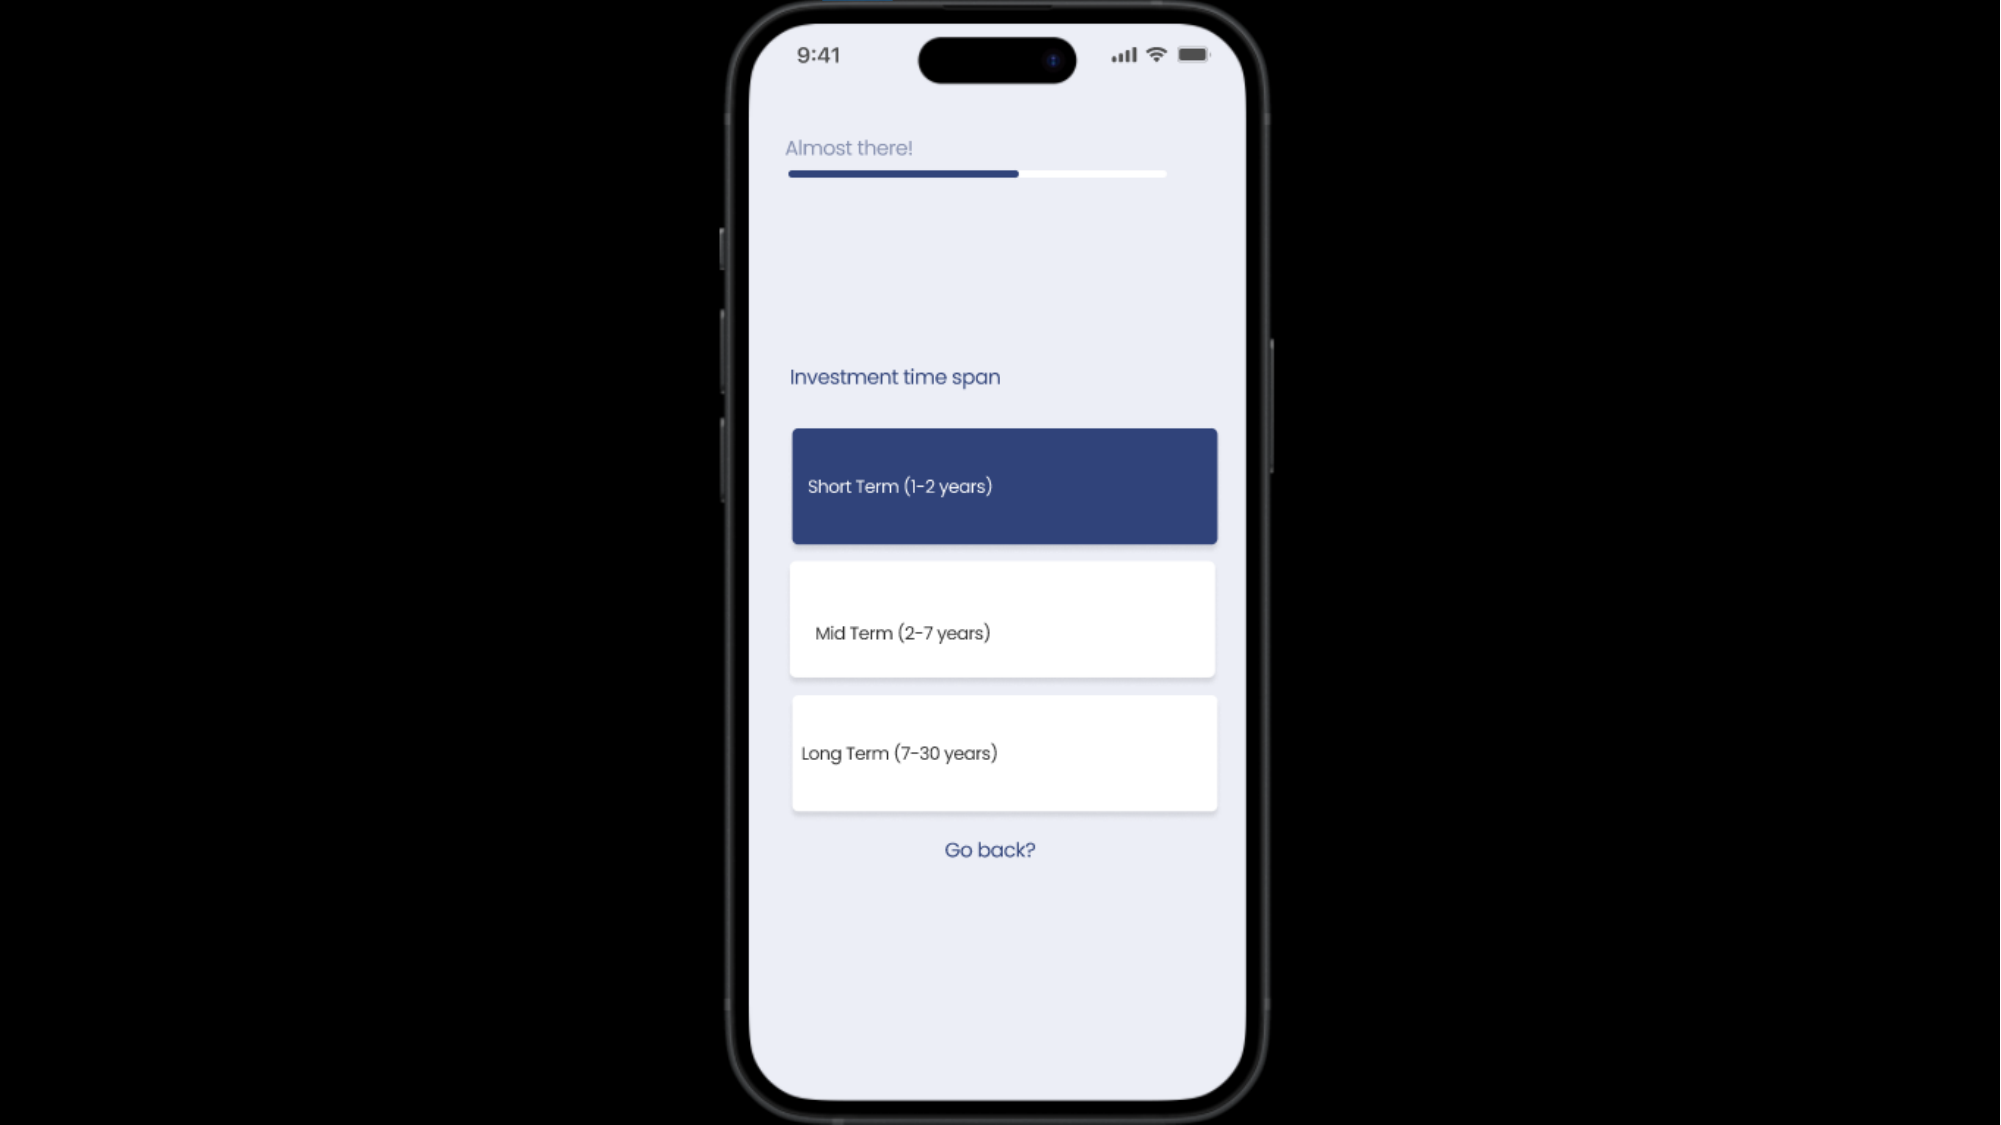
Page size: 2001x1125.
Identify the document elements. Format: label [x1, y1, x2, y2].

picture [686, 0, 1314, 1125]
